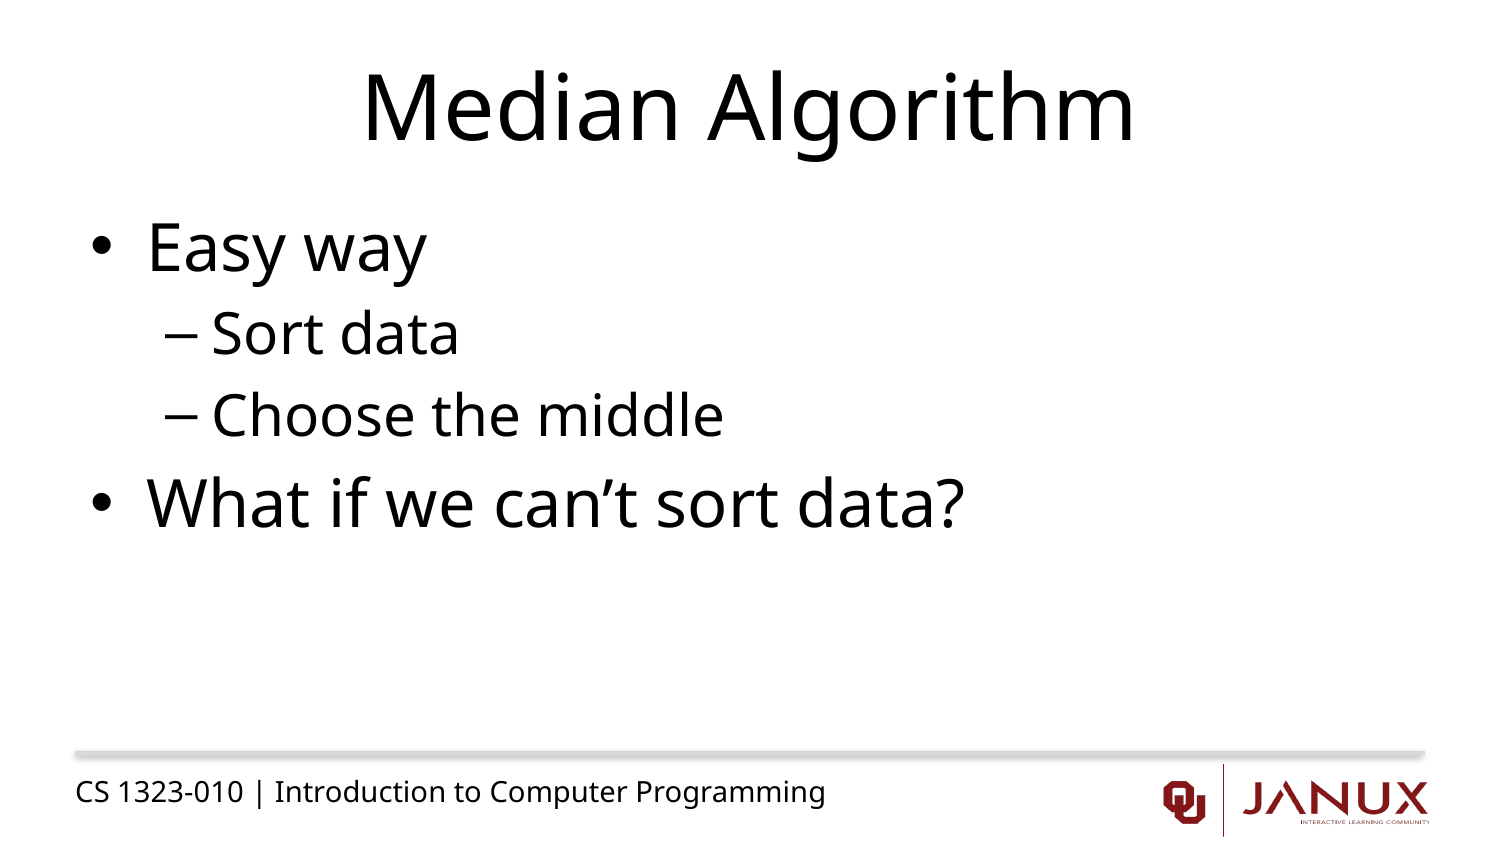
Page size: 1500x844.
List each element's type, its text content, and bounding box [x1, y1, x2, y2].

title Median Algorithm [75, 33, 1425, 175]
list Easy way Sort data Choose the middle What if we can’t sort data? [75, 196, 1425, 754]
